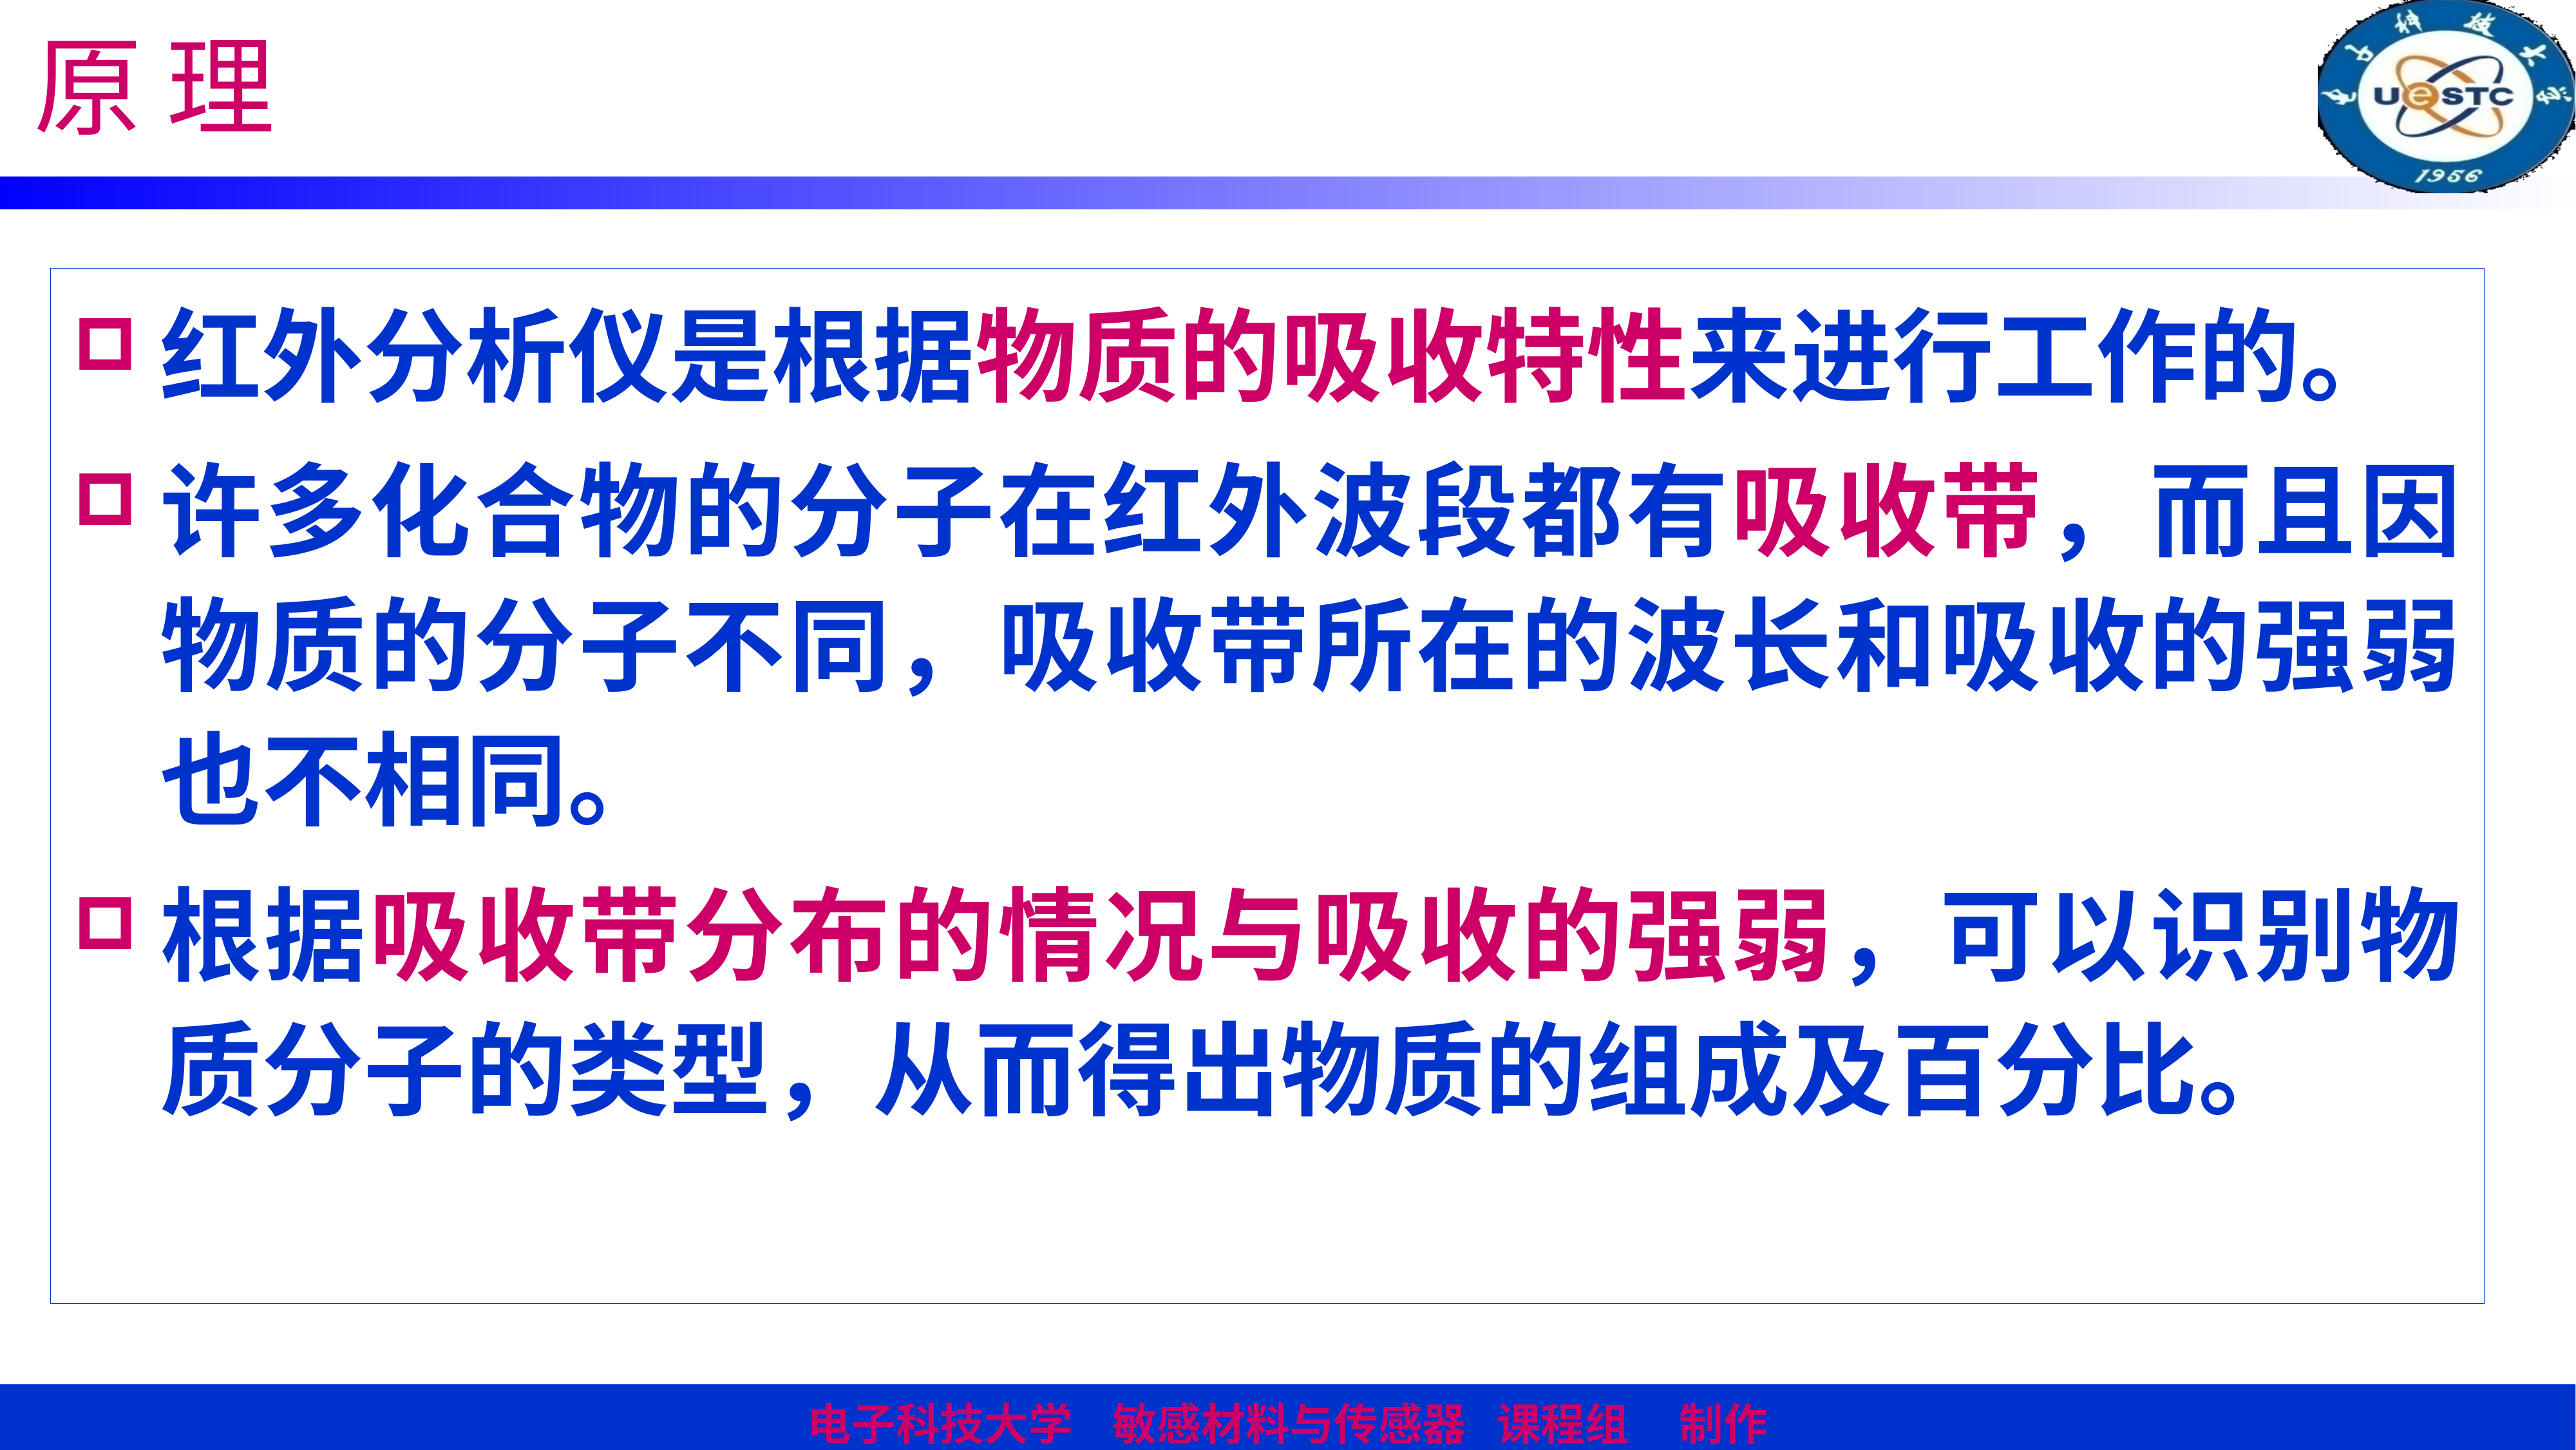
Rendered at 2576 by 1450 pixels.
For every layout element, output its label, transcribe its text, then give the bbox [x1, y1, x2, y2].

text_box 1、常见红外传感器 [362, 176, 367, 209]
text_box 探测率是噪声等效功率的倒数，即： [513, 176, 519, 209]
list 红外分析仪是根据物质的吸收特性来进行工作的。 许多化合物的分子在红外波段都有吸收带，而且因物质的分子不同，吸收带所在的波长和吸收的强弱也不相同。 根据吸收带分布的情况与吸收的强弱，可以识别物质分子的类型，从而得出物质的组成及百分比。 [50, 268, 2485, 1304]
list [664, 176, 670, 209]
title 原 理 [10, 29, 650, 137]
picture [2318, 0, 2576, 193]
